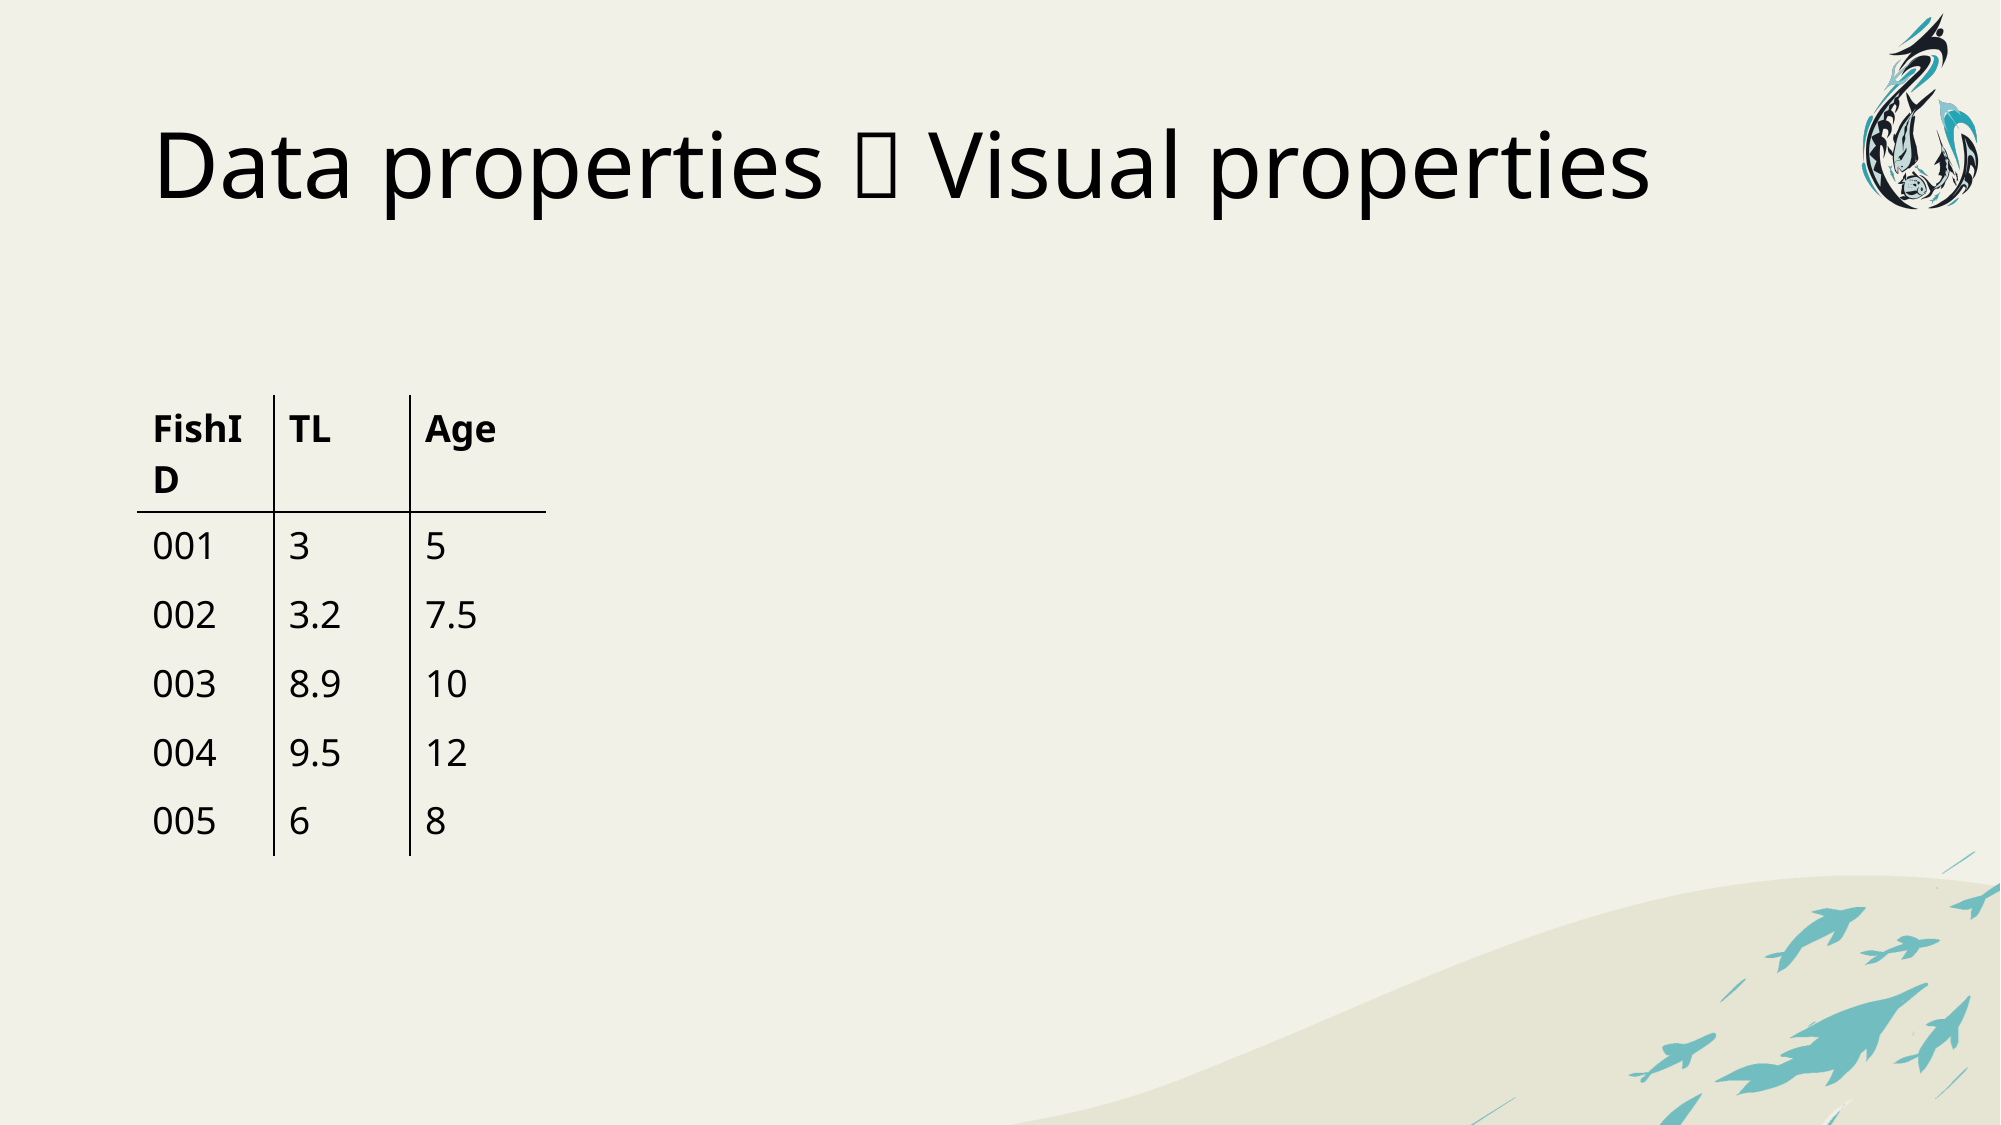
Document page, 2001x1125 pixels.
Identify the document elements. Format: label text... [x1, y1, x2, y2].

table_cell 8 [411, 787, 546, 856]
table_cell 004 [137, 719, 273, 787]
table_cell 5 [411, 513, 546, 581]
table_cell 10 [411, 650, 546, 719]
title Data properties  Visual properties [137, 59, 1863, 278]
table_cell 002 [137, 581, 273, 650]
picture [1851, 13, 1985, 214]
table_cell 6 [275, 787, 409, 856]
table_cell 12 [411, 719, 546, 787]
table_header Age [411, 395, 546, 511]
table_cell 7.5 [411, 581, 546, 650]
table_cell 003 [137, 650, 273, 719]
table_cell 9.5 [275, 719, 409, 787]
table_cell 005 [137, 787, 273, 856]
table_cell 3.2 [275, 581, 409, 650]
table_cell 3 [275, 513, 409, 581]
table_cell 8.9 [275, 650, 409, 719]
table_cell 001 [137, 513, 273, 581]
table_header FishID [137, 395, 273, 511]
picture [978, 841, 2000, 1125]
table_header TL [275, 395, 409, 511]
